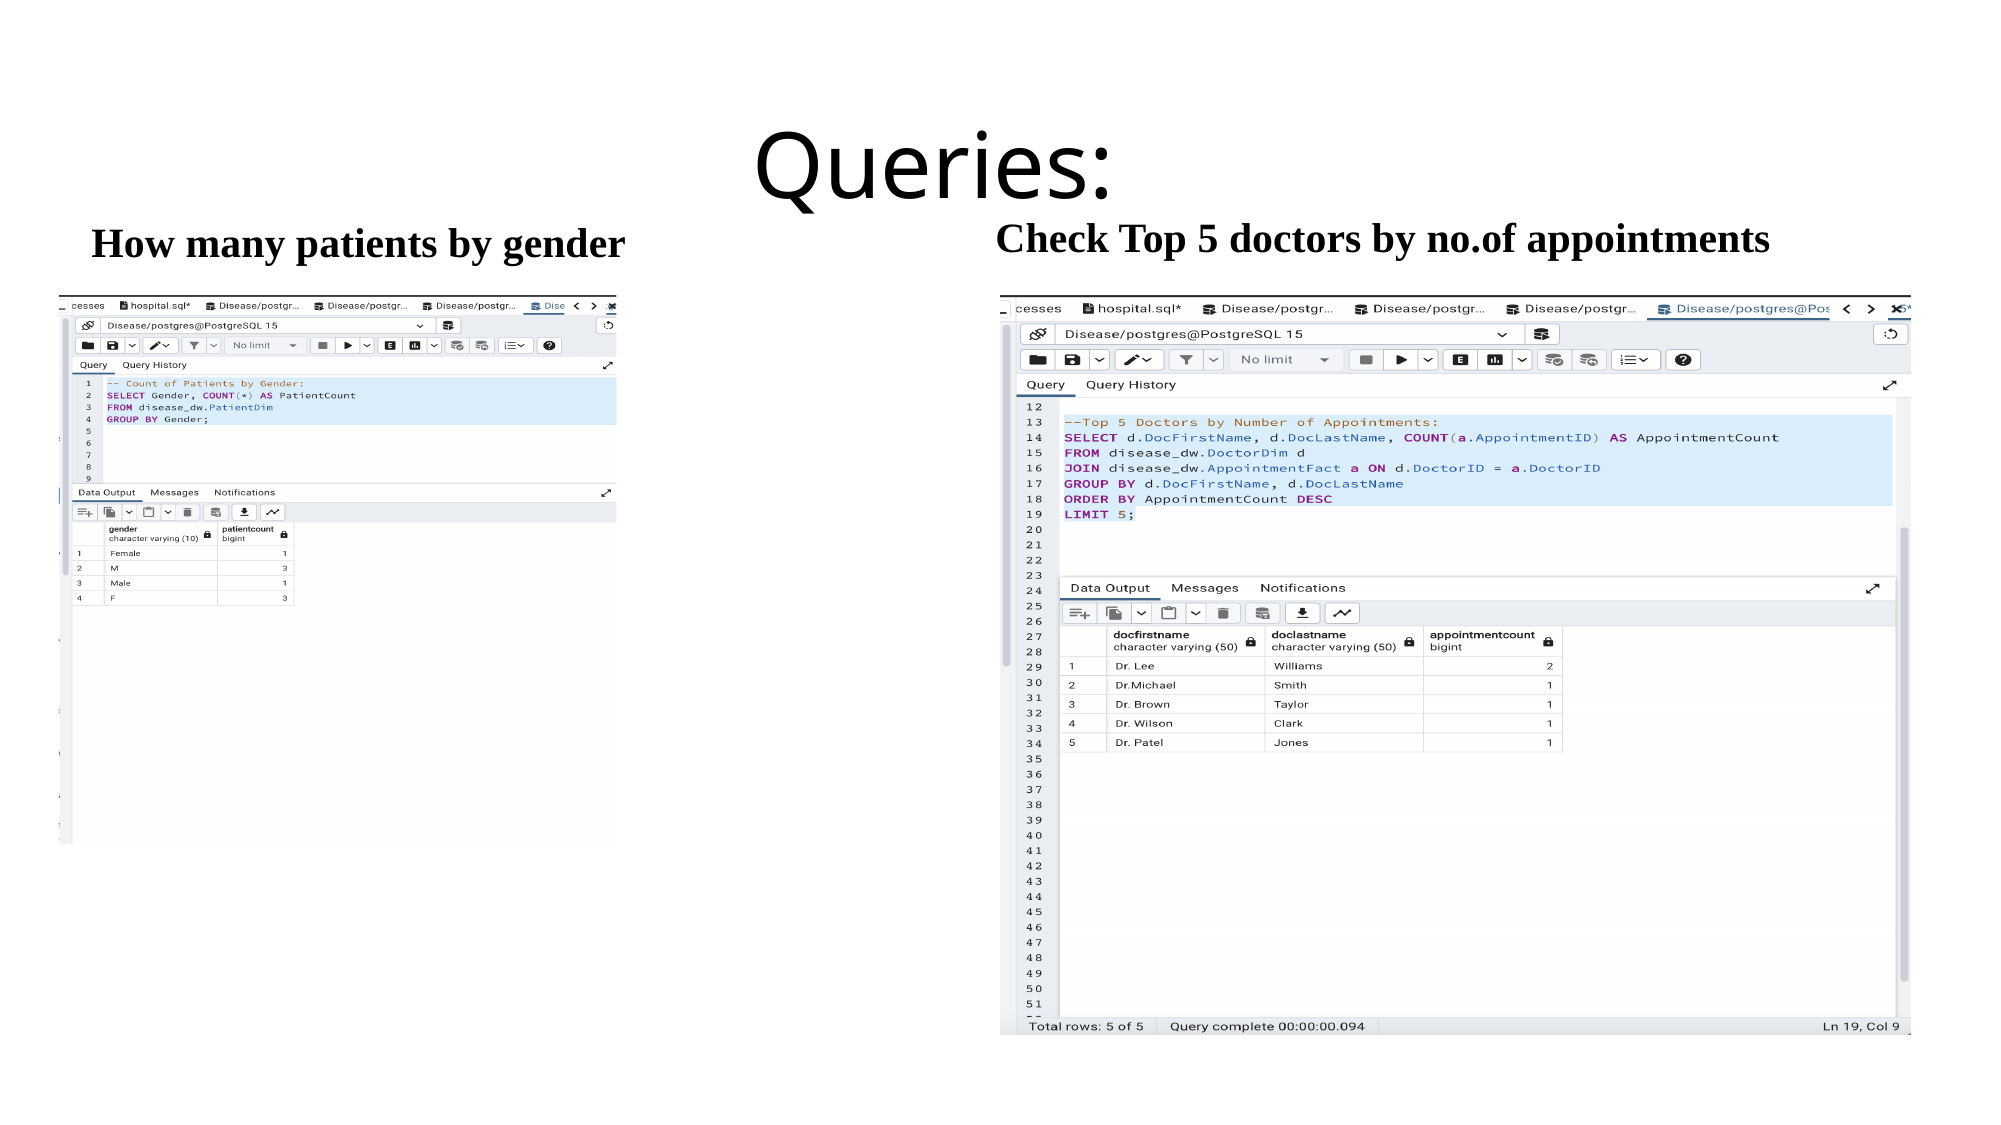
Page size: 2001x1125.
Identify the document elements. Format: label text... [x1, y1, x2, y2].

text_box How many patients by gender [76, 200, 833, 281]
text_box Check Top 5 doctors by no.of appointments [980, 195, 1911, 276]
title Queries: [137, 59, 1863, 278]
picture [1000, 294, 1911, 1036]
picture [58, 294, 617, 844]
